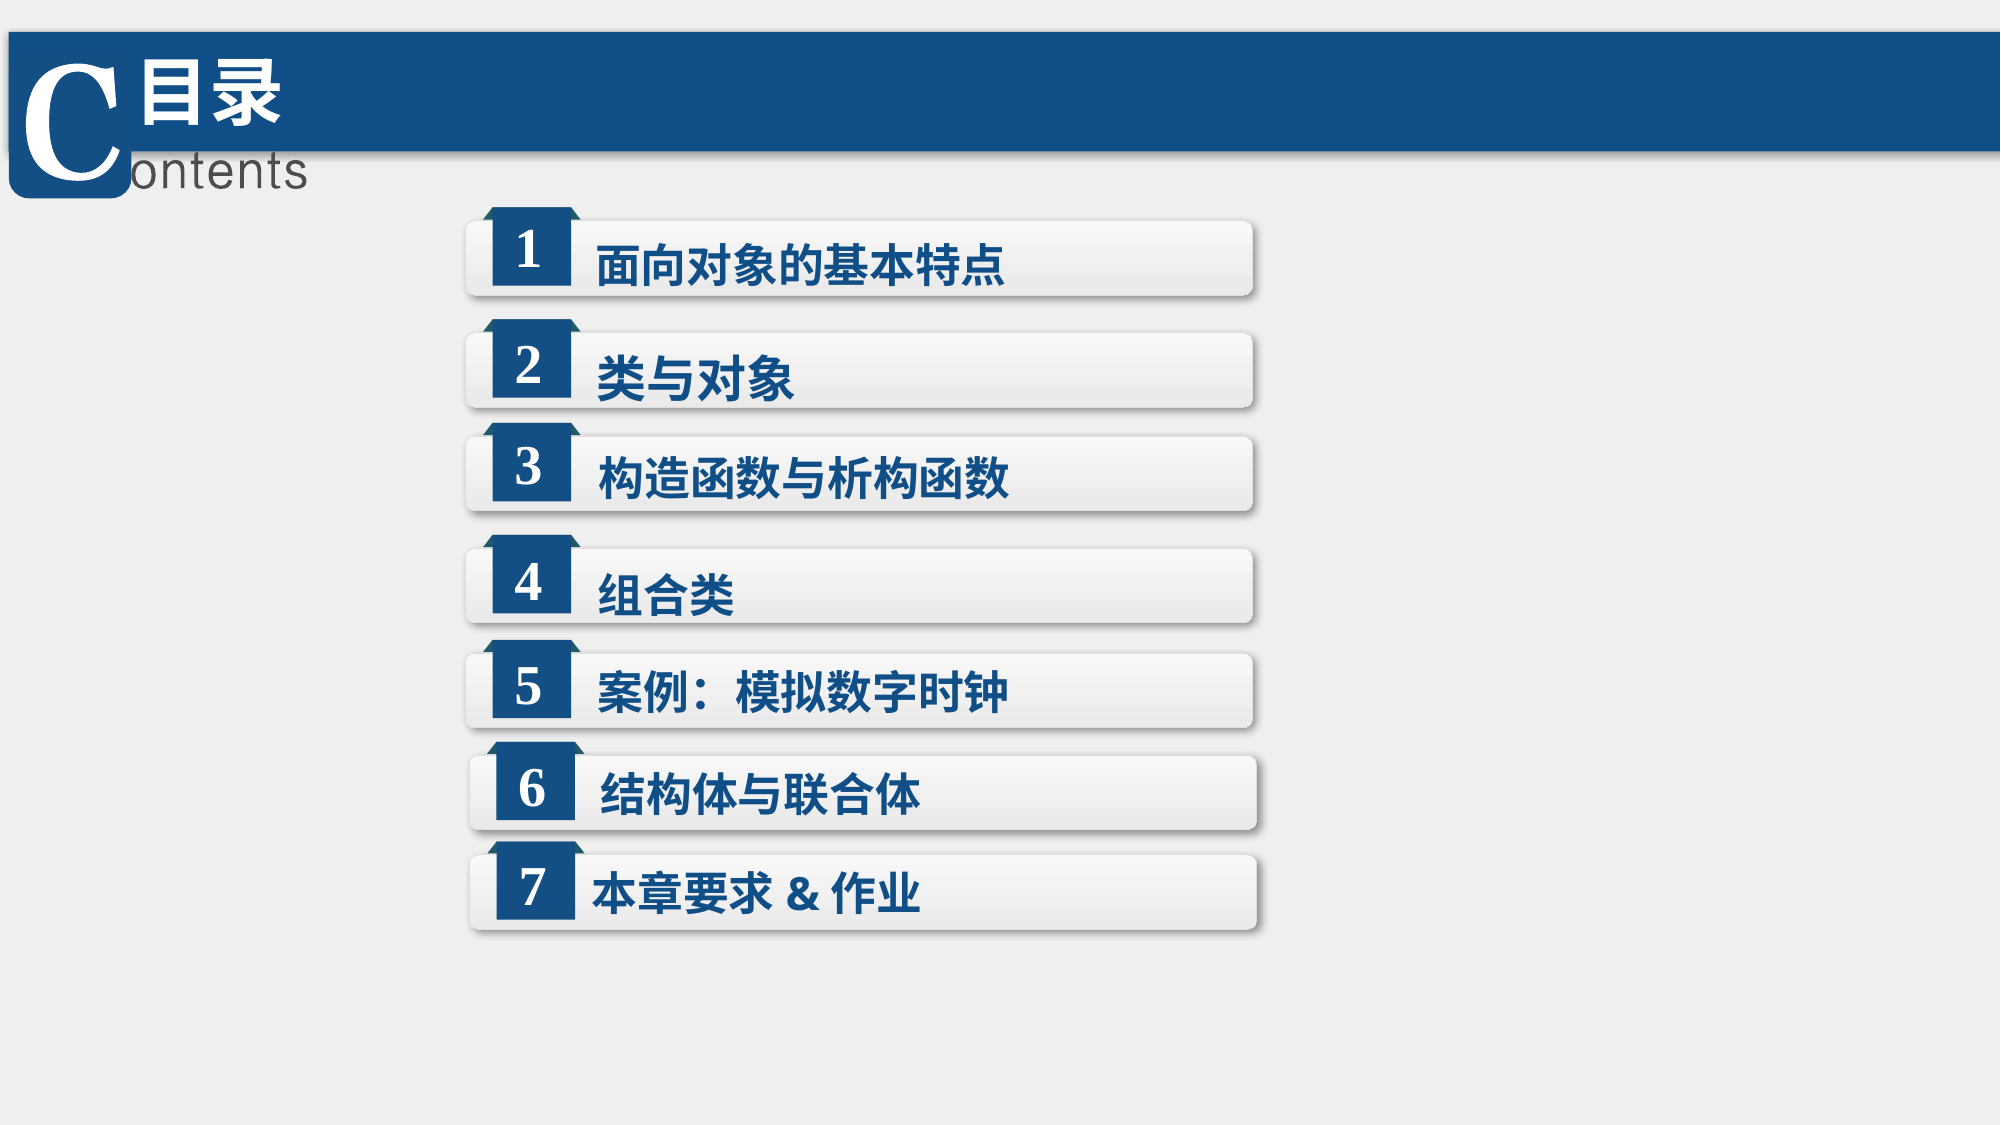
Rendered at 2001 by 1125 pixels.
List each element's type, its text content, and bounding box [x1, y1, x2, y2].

text_box [572, 320, 581, 332]
text_box 2 [503, 321, 554, 401]
text_box 面向对象的基本特点 [583, 230, 1089, 297]
text_box [483, 207, 492, 220]
text_box 7 [507, 843, 559, 923]
text_box [469, 755, 1257, 830]
text_box 3 [503, 422, 554, 502]
text_box 6 [506, 744, 558, 823]
text_box [267, 151, 281, 189]
text_box [465, 548, 1253, 623]
text_box [572, 208, 581, 220]
text_box 本章要求&作业 [580, 859, 934, 926]
text_box [496, 841, 576, 920]
text_box [240, 159, 262, 189]
text_box [492, 319, 572, 398]
text_box [131, 160, 156, 189]
text_box [483, 423, 492, 436]
text_box [465, 220, 1253, 296]
text_box [576, 842, 585, 854]
text_box [572, 535, 581, 548]
text_box [492, 534, 572, 614]
text_box [190, 151, 204, 189]
text_box [496, 741, 575, 821]
text_box [483, 535, 492, 548]
text_box [554, 422, 572, 502]
text_box [572, 423, 581, 436]
text_box [486, 742, 496, 754]
text_box 1 [503, 205, 554, 285]
text_box 结构体与联合体 [589, 759, 933, 826]
text_box [492, 640, 572, 719]
text_box 构造函数与析构函数 [587, 444, 1022, 511]
text_box [483, 320, 492, 332]
text_box [492, 422, 503, 502]
text_box 目录 [119, 37, 535, 142]
text_box [8, 51, 132, 199]
text_box [465, 653, 1253, 728]
text_box [25, 63, 120, 181]
text_box 5 [503, 642, 554, 722]
text_box [208, 160, 233, 189]
text_box 案例：模拟数字时钟 [586, 657, 1021, 724]
text_box [285, 159, 307, 189]
text_box 4 [503, 538, 554, 617]
text_box [492, 207, 572, 286]
text_box 组合类 [586, 560, 747, 627]
text_box [483, 639, 572, 652]
text_box [469, 854, 1257, 930]
text_box [465, 436, 1253, 511]
text_box 类与对象 [585, 341, 809, 413]
text_box [163, 159, 185, 189]
text_box [572, 641, 581, 652]
text_box [575, 741, 585, 754]
text_box [487, 842, 496, 854]
text_box [8, 31, 2000, 152]
text_box [465, 332, 1253, 408]
